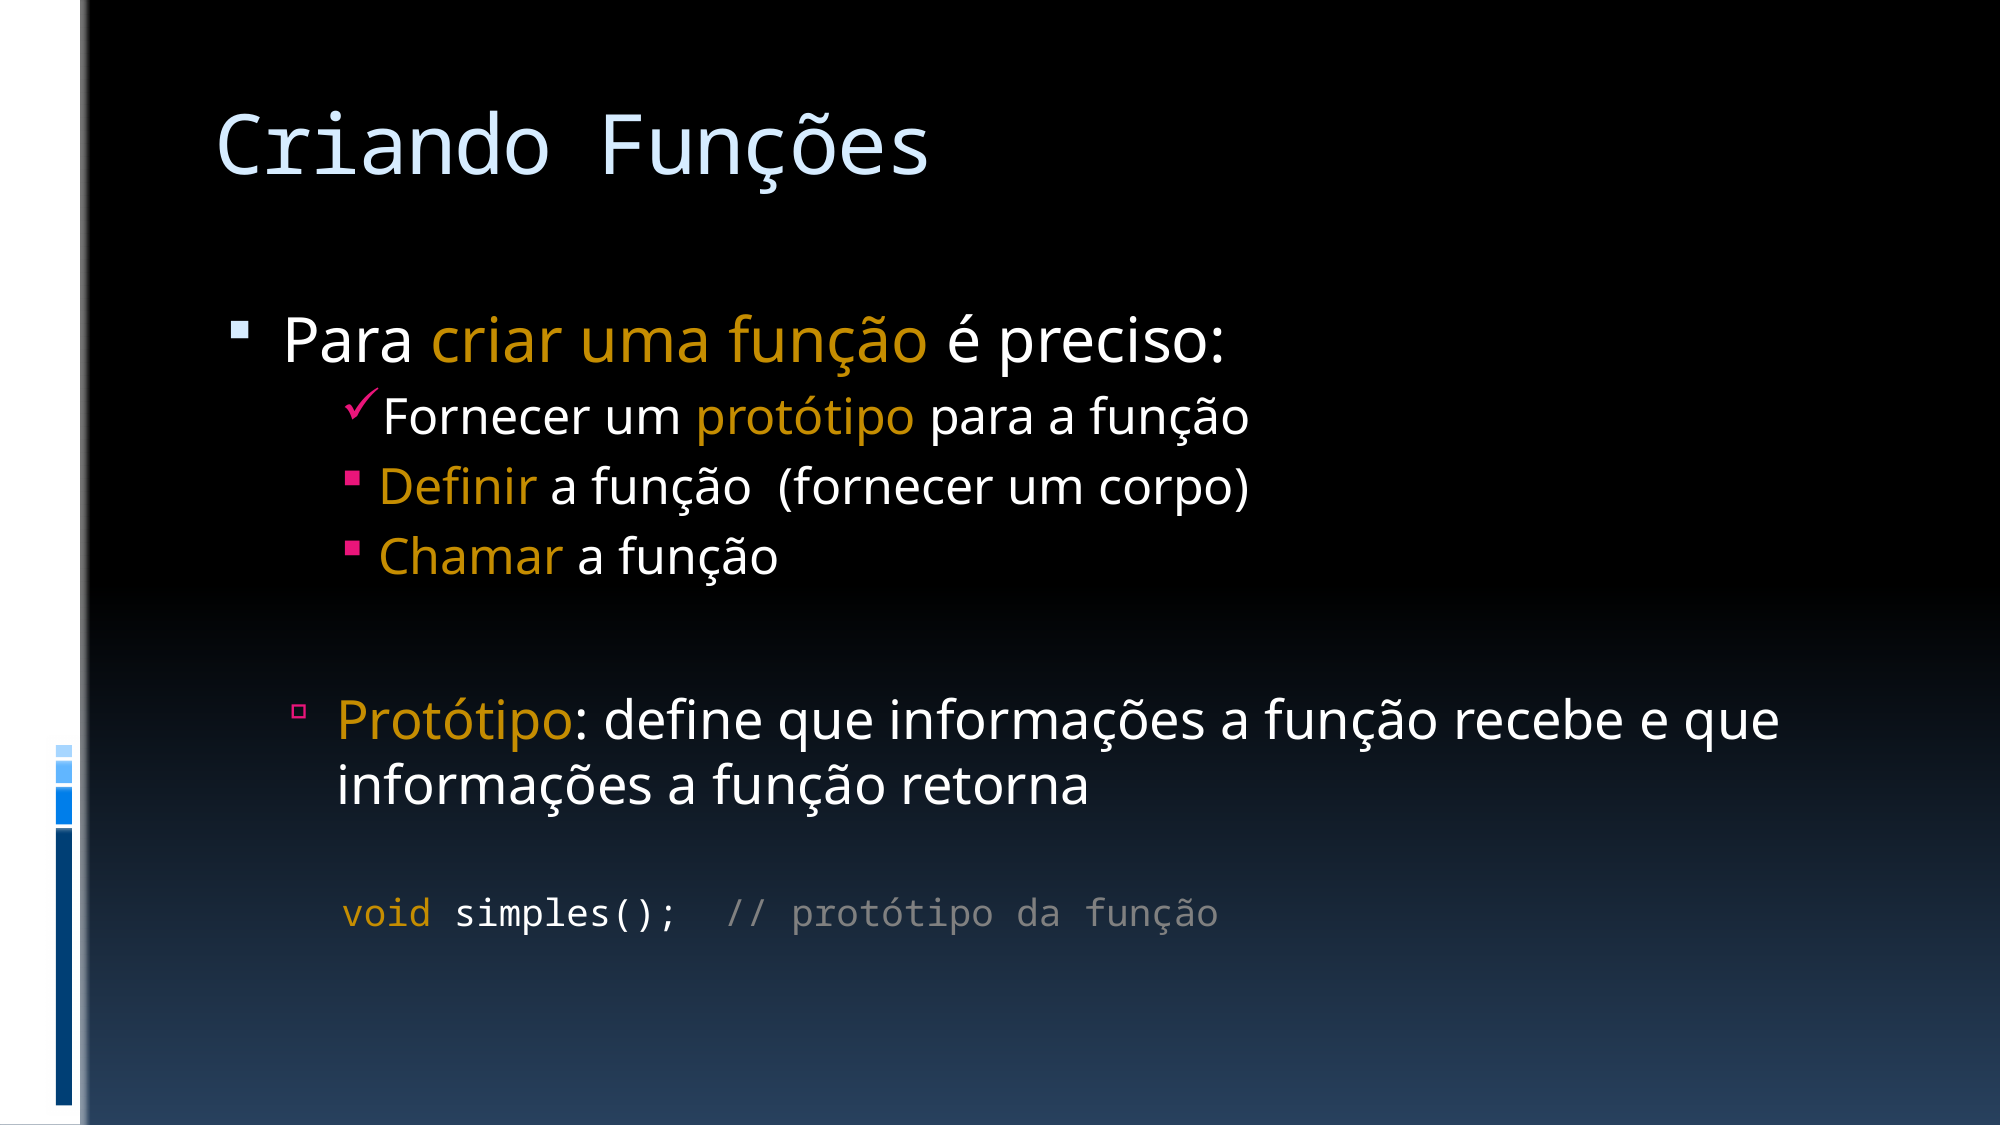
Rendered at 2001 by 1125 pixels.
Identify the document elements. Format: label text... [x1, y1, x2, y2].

title Criando Funções [200, 83, 1900, 234]
list Para criar uma função é preciso: Fornecer um protótipo para a função Definir a função (fornecer um corpo) Chamar a função Protótipo: define que informações a função recebe e que informações a função retorna [200, 292, 1900, 1043]
text_box void simples(); // protótipo da função [326, 881, 1265, 942]
